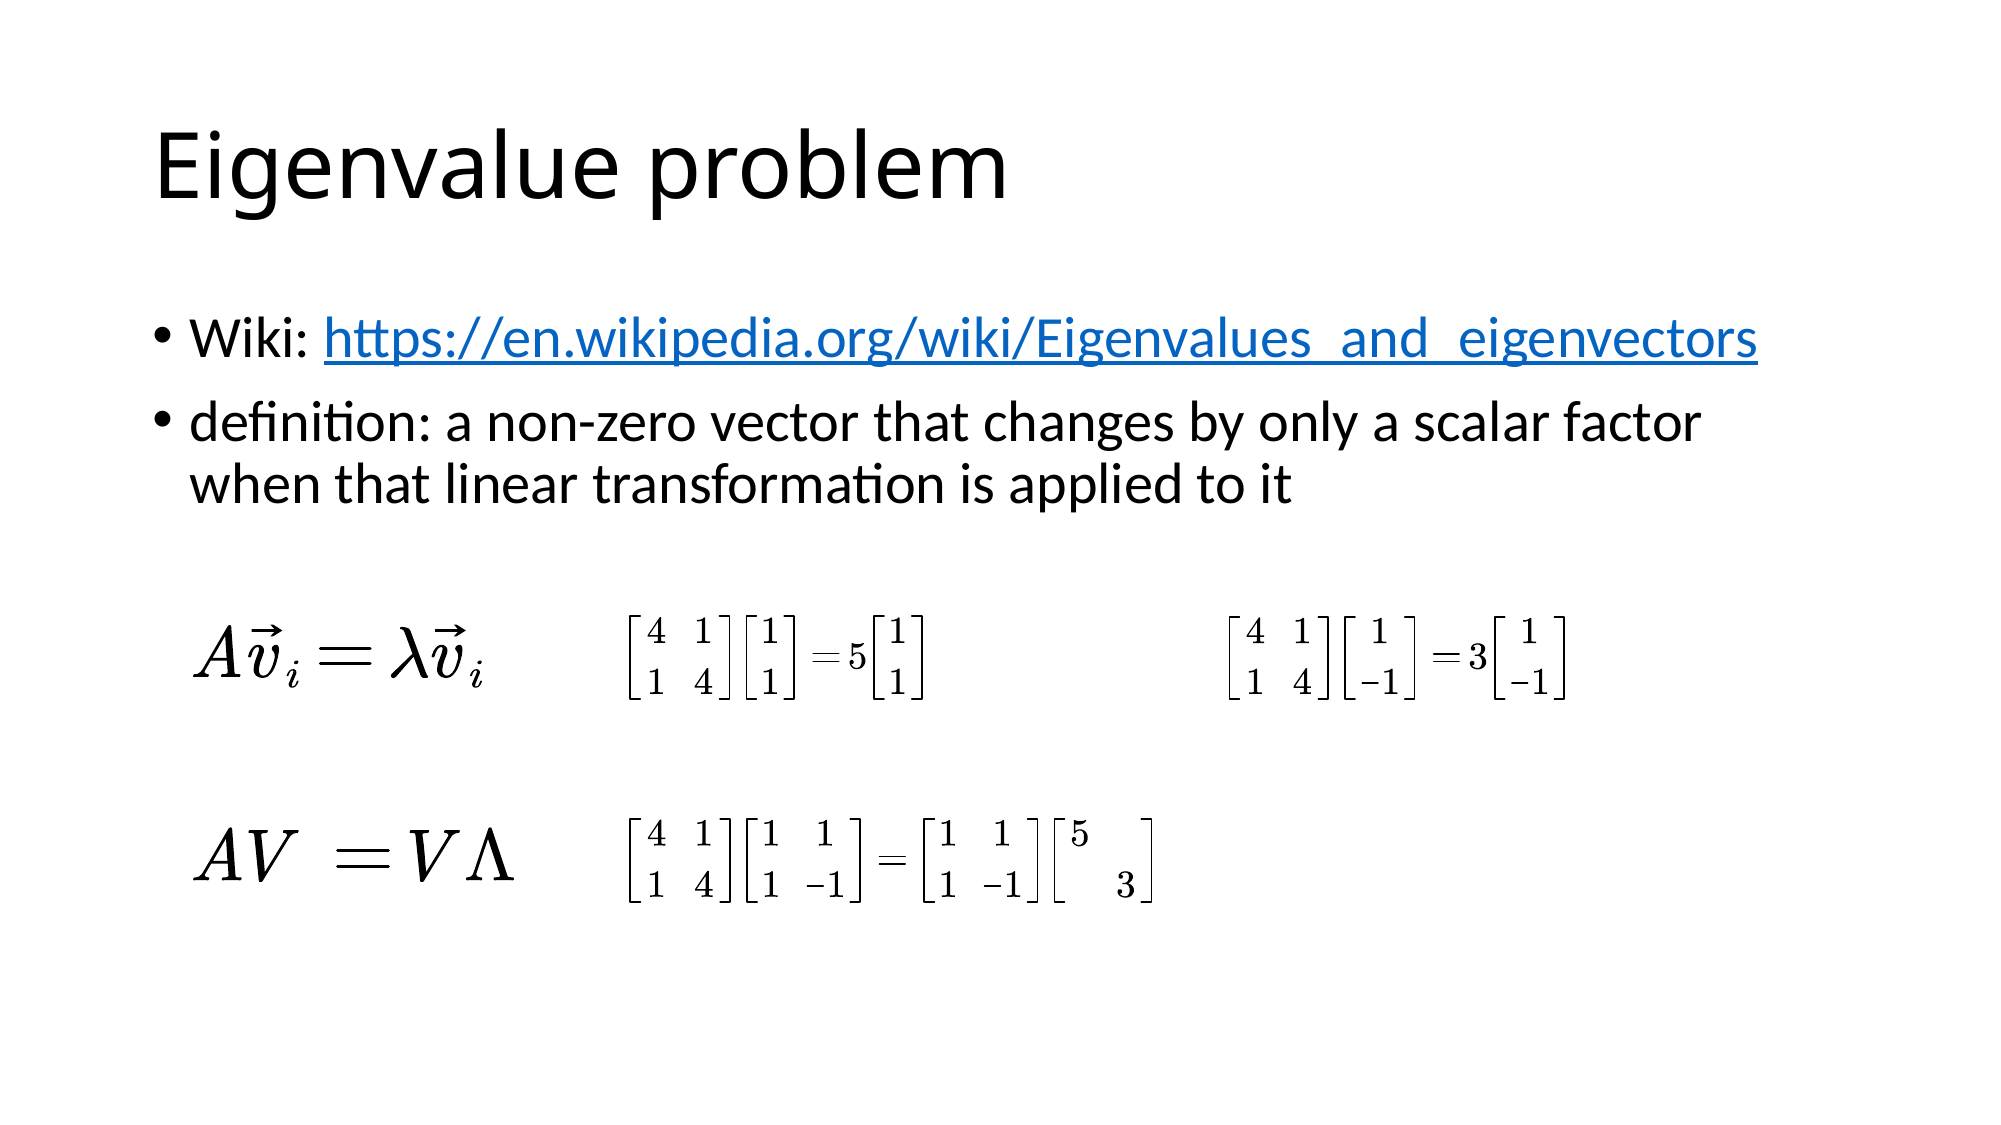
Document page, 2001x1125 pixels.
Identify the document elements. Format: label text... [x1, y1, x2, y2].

title Eigenvalue problem [137, 59, 1863, 278]
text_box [620, 605, 932, 714]
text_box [620, 807, 1162, 917]
list Wiki: https://en.wikipedia.org/wiki/Eigenvalues_and_eigenvectors definition: a non-zero vector that changes by only a scalar factor when that linear transformation is applied to it [137, 299, 1863, 1014]
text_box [1219, 605, 1575, 714]
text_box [185, 605, 496, 714]
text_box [185, 807, 530, 917]
